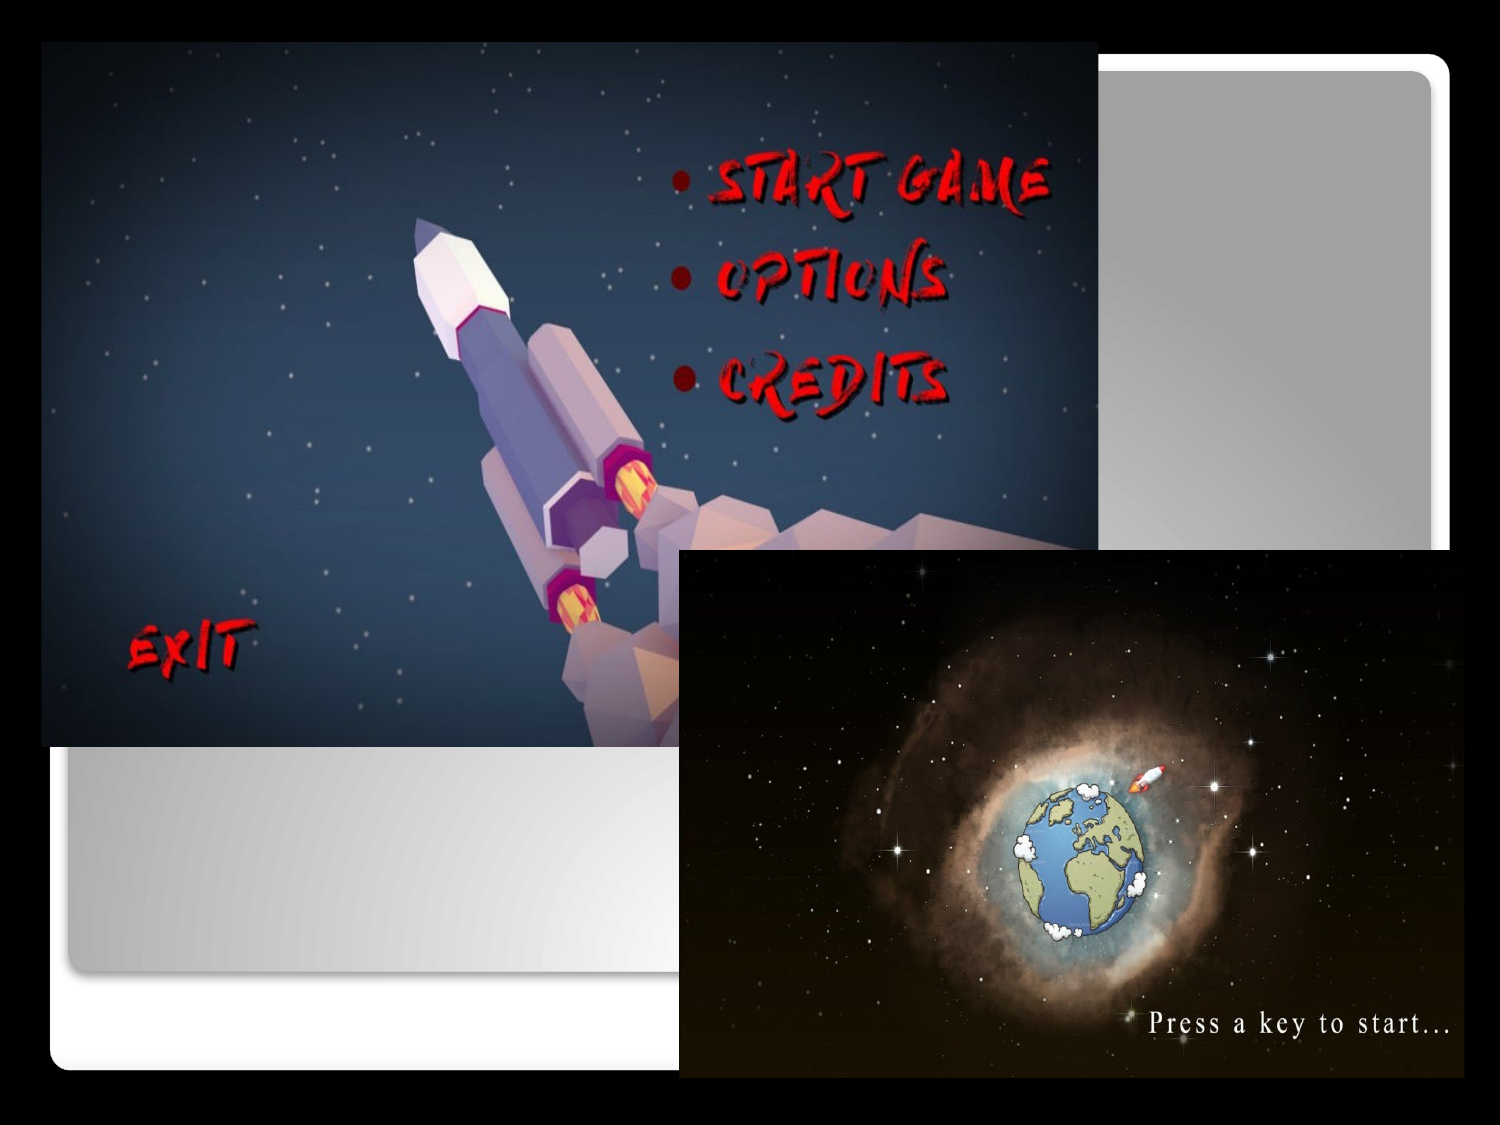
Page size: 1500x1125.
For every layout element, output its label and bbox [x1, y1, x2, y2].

text_box [41, 42, 1099, 747]
text_box [679, 550, 1465, 1078]
